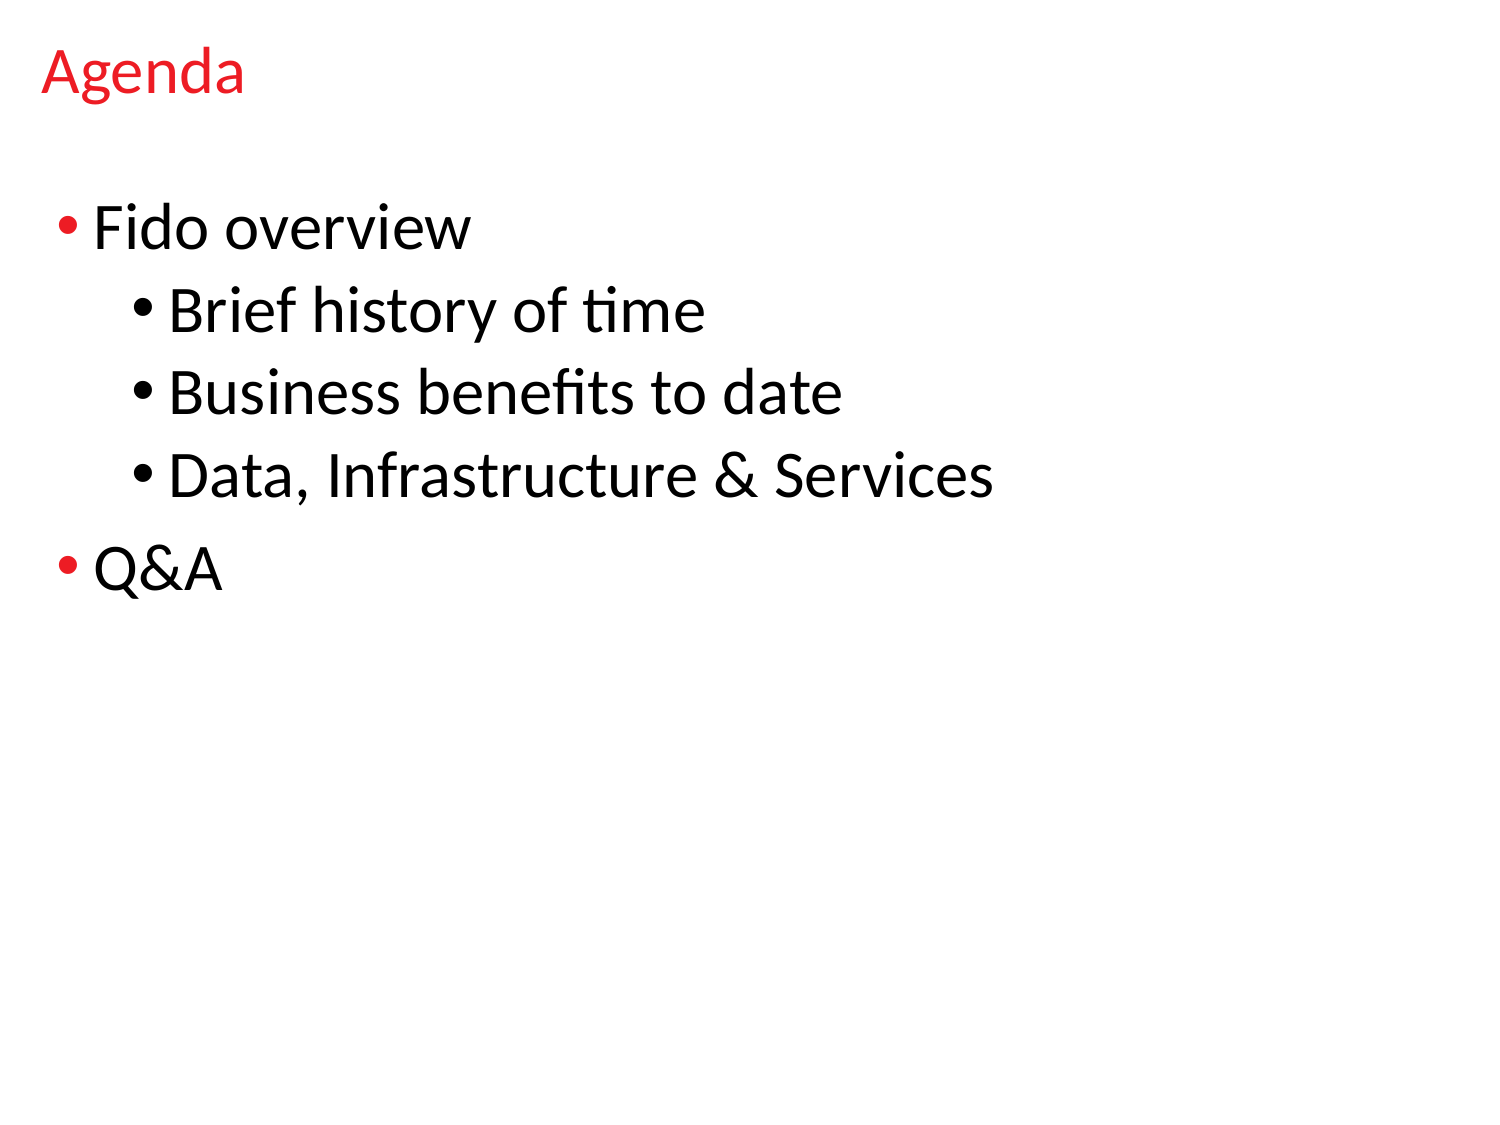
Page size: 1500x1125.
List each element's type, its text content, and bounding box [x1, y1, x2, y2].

title Agenda [41, 36, 1459, 160]
list Fido overview Brief history of time Business benefits to date Data, Infrastructure & Services Q&A [41, 184, 1459, 988]
